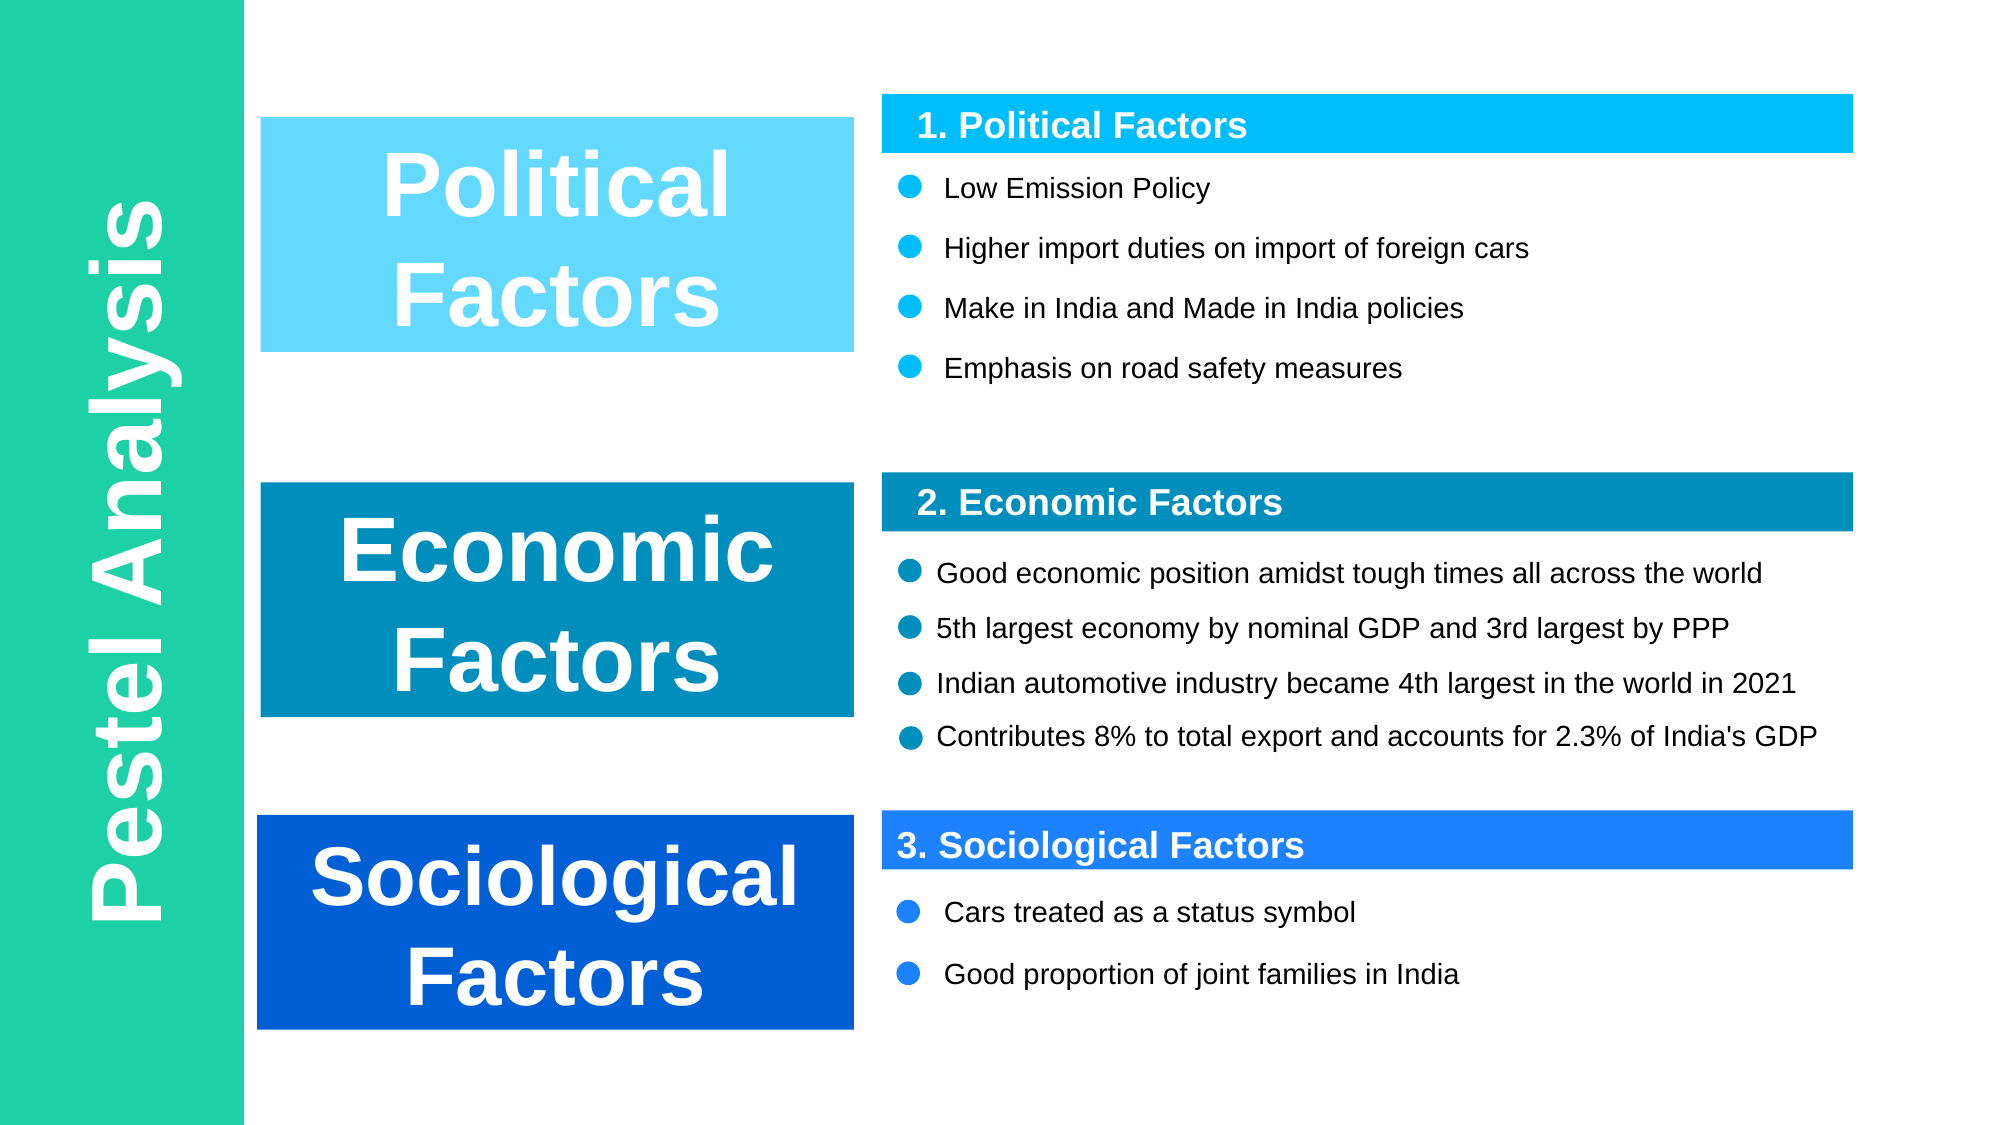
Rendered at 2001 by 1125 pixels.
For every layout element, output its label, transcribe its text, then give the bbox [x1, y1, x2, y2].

text_box Good proportion of joint families in India [929, 948, 1871, 998]
text_box Make in India and Made in India policies [929, 282, 1871, 332]
text_box 1. Political Factors [902, 99, 1446, 147]
text_box 3. Sociological Factors [881, 819, 1426, 867]
text_box Political Factors [260, 117, 854, 352]
text_box Sociological Factors [257, 814, 854, 1030]
text_box [895, 898, 922, 925]
text_box [897, 670, 923, 697]
text_box Indian automotive industry became 4th largest in the world in 2021 [921, 656, 1864, 707]
text_box [881, 471, 1854, 532]
text_box [881, 93, 1854, 154]
text_box 2. Economic Factors [902, 476, 1446, 524]
text_box [898, 725, 924, 751]
text_box [897, 173, 923, 200]
text_box Higher import duties on import of foreign cars [929, 222, 1871, 272]
text_box 5th largest economy by nominal GDP and 3rd largest by PPP [921, 601, 1864, 652]
text_box [897, 557, 923, 584]
text_box [897, 614, 921, 640]
text_box [897, 293, 923, 320]
text_box Contributes 8% to total export and accounts for 2.3% of India's GDP [921, 710, 1864, 760]
text_box Cars treated as a status symbol [929, 886, 1871, 937]
text_box Good economic position amidst tough times all across the world [921, 547, 1864, 597]
text_box [881, 809, 1854, 870]
text_box Economic Factors [260, 482, 854, 718]
text_box [897, 233, 923, 260]
text_box Pestel Analysis [53, 183, 189, 942]
text_box Low Emission Policy [929, 162, 1872, 212]
text_box Emphasis on road safety measures [929, 342, 1872, 392]
text_box [897, 353, 923, 380]
text_box [895, 960, 922, 987]
